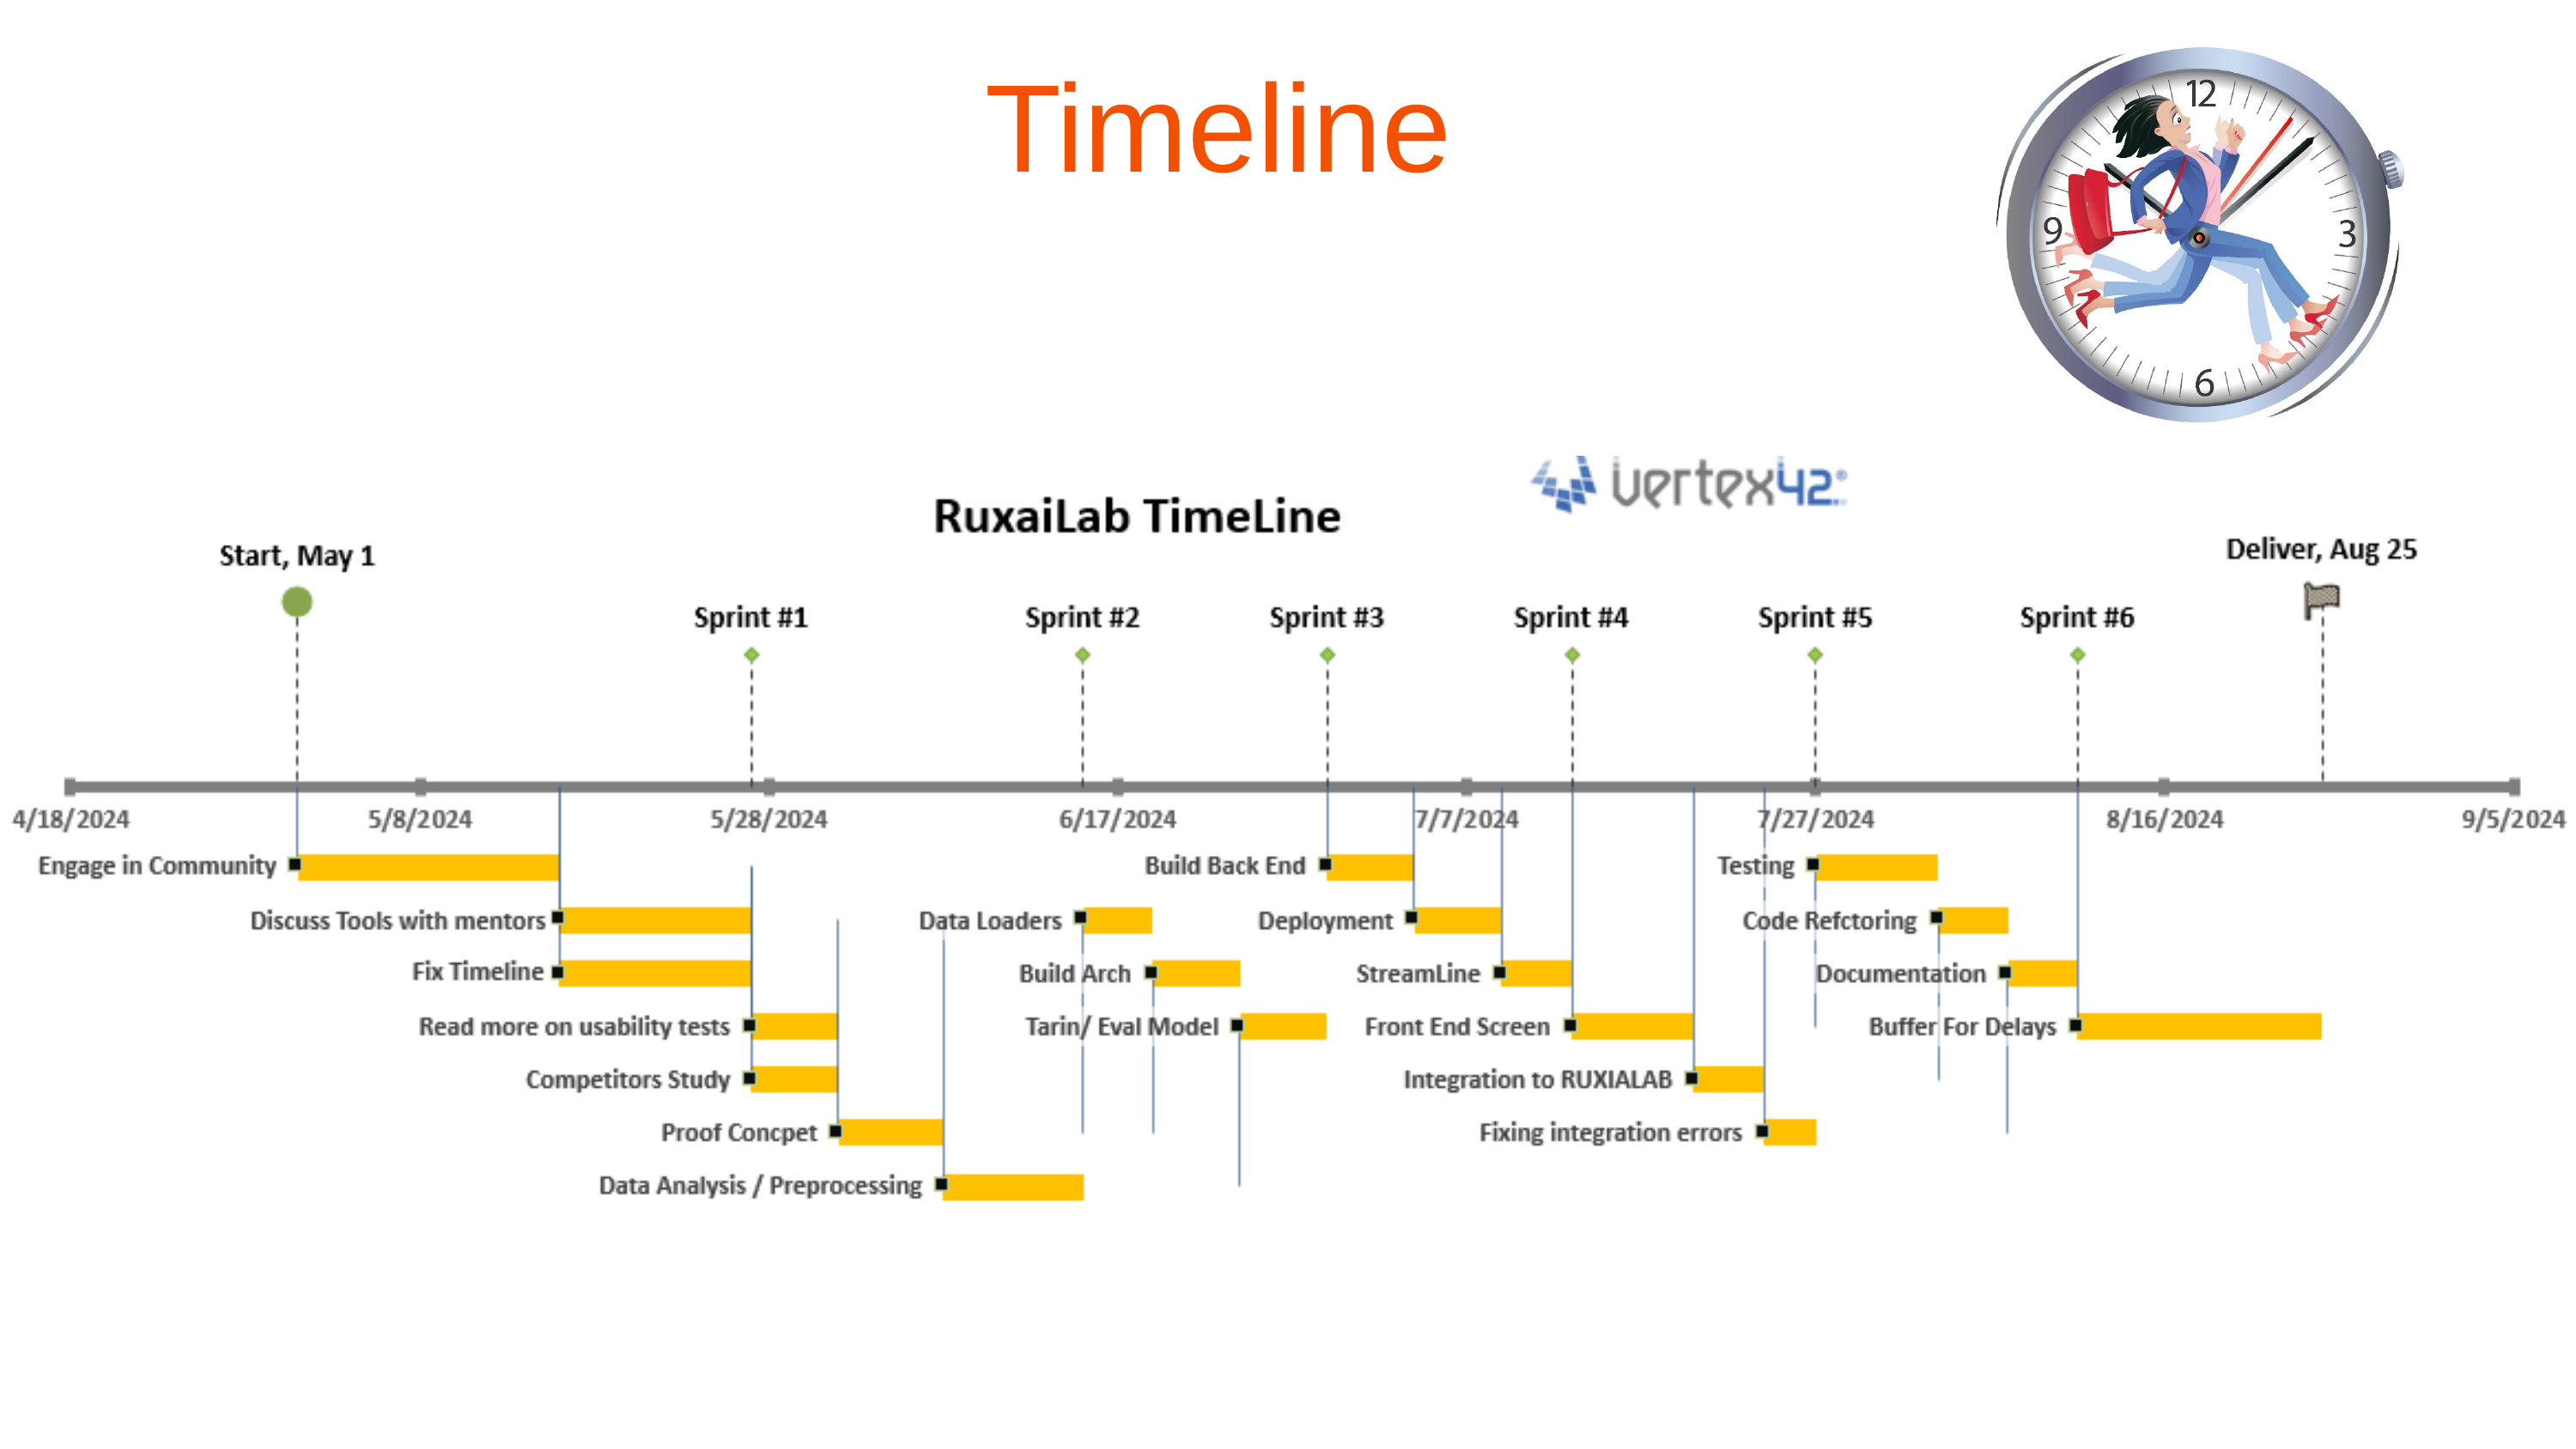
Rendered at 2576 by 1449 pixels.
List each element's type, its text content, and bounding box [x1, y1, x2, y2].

text_box Timeline [264, 47, 1994, 197]
picture [1996, 47, 2405, 422]
picture [0, 455, 2576, 1313]
